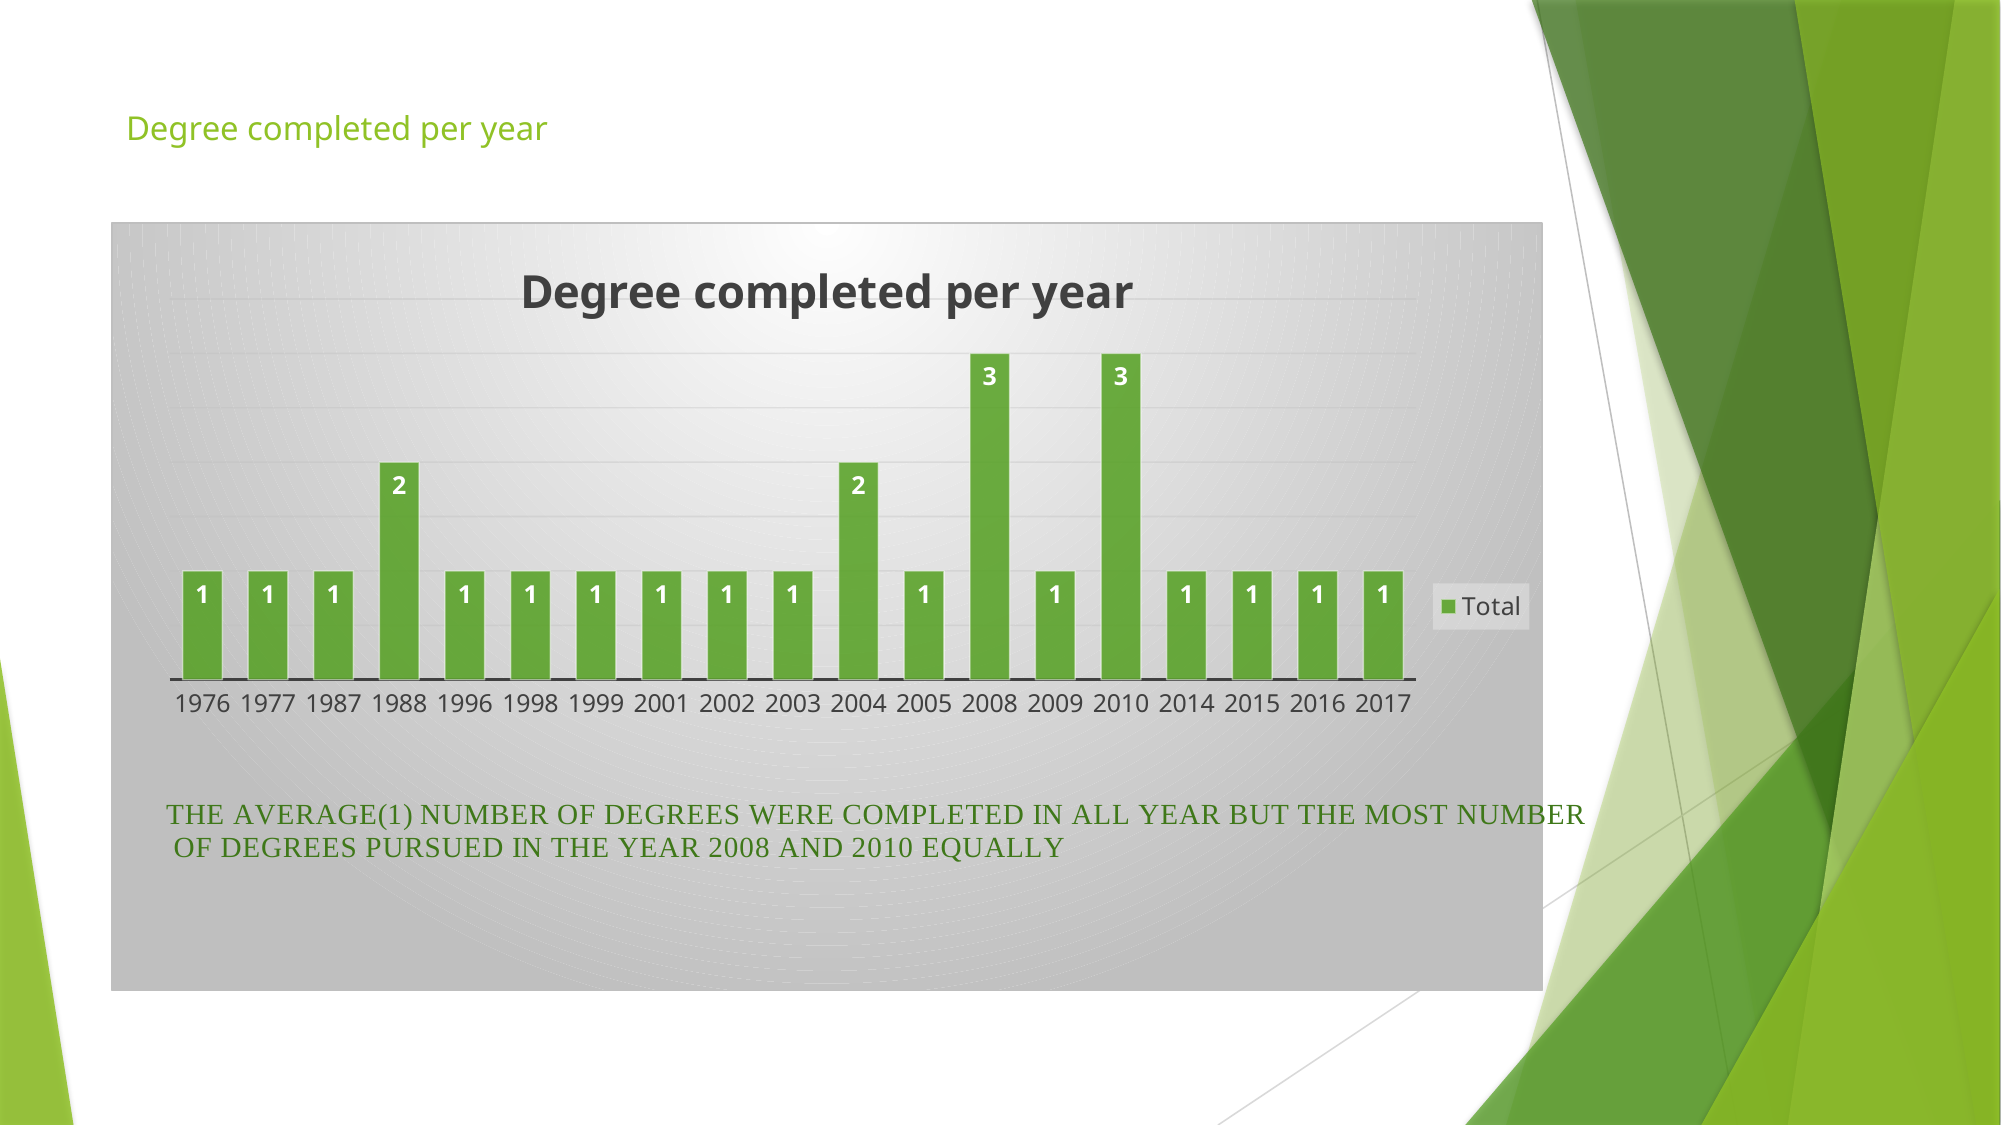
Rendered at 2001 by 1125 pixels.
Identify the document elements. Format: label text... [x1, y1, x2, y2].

title Degree completed per year [111, 99, 1522, 196]
chart [110, 221, 1544, 992]
